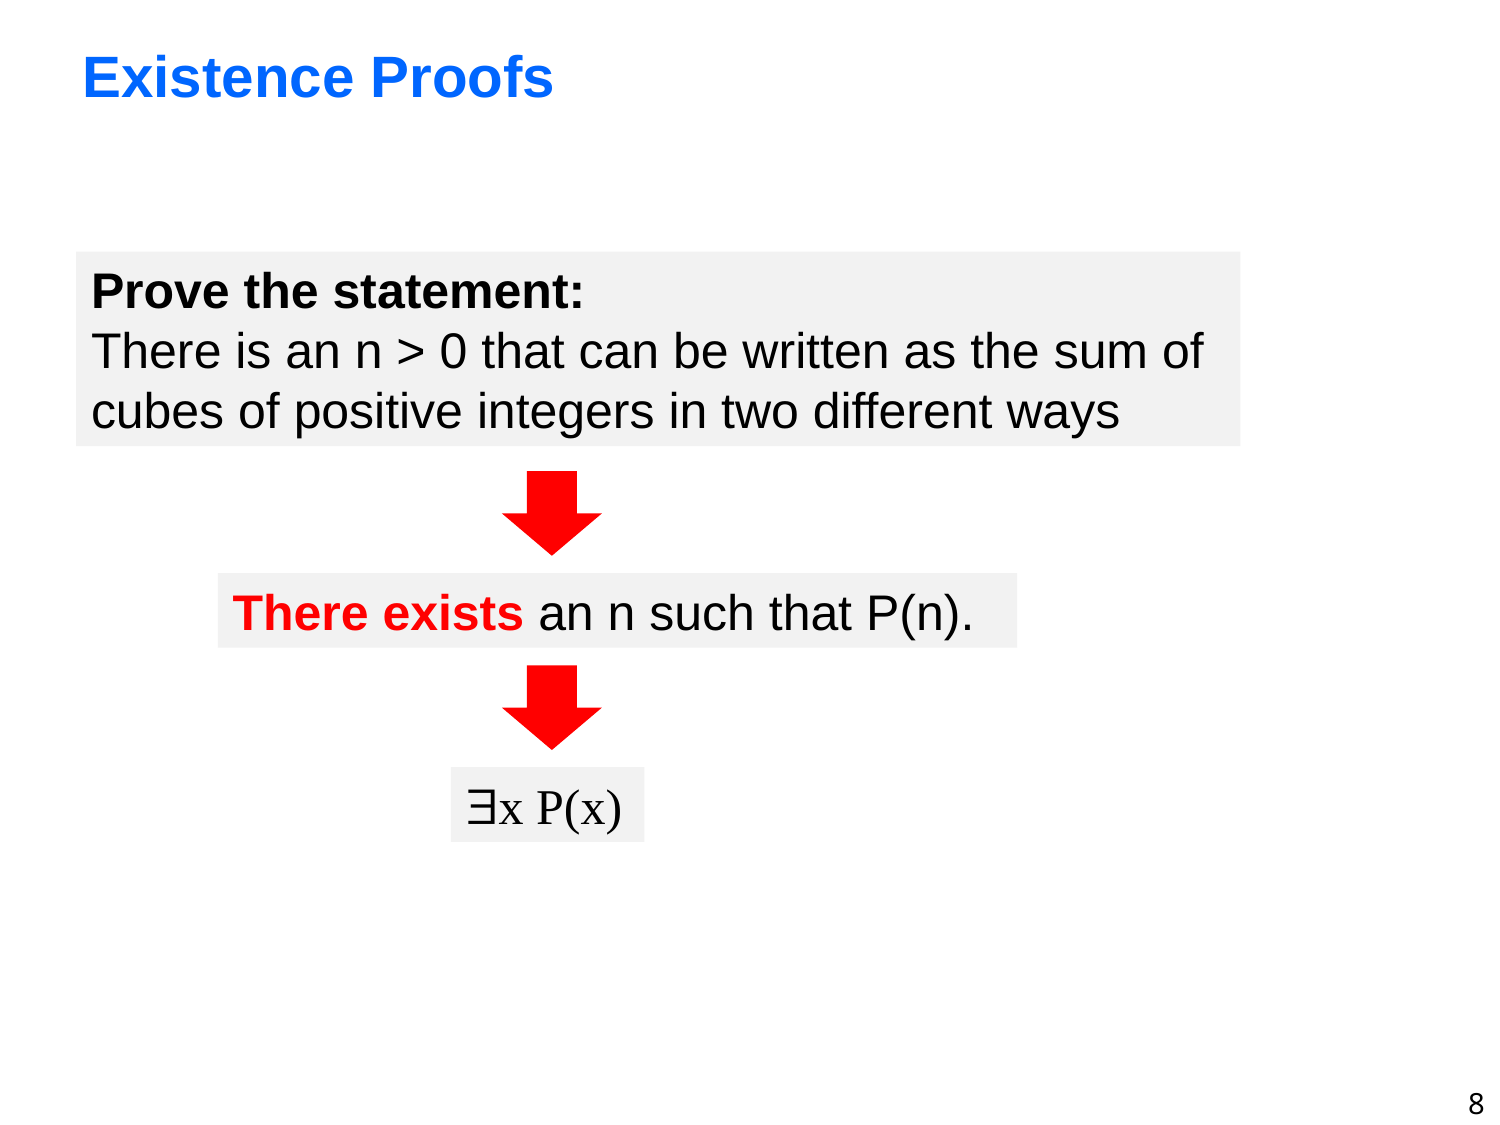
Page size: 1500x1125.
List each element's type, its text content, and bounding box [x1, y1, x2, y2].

slide_number 8 [1187, 1077, 1500, 1116]
text_box Prove the statement: There is an n > 0 that can be written as the sum of cubes of positive integers in two different ways [76, 251, 1241, 447]
text_box [501, 665, 602, 751]
text_box [501, 471, 602, 556]
title Existence Proofs [67, 23, 1466, 125]
text_box There exists an n such that P(n). [217, 573, 1018, 648]
text_box x P(x) [450, 767, 645, 842]
